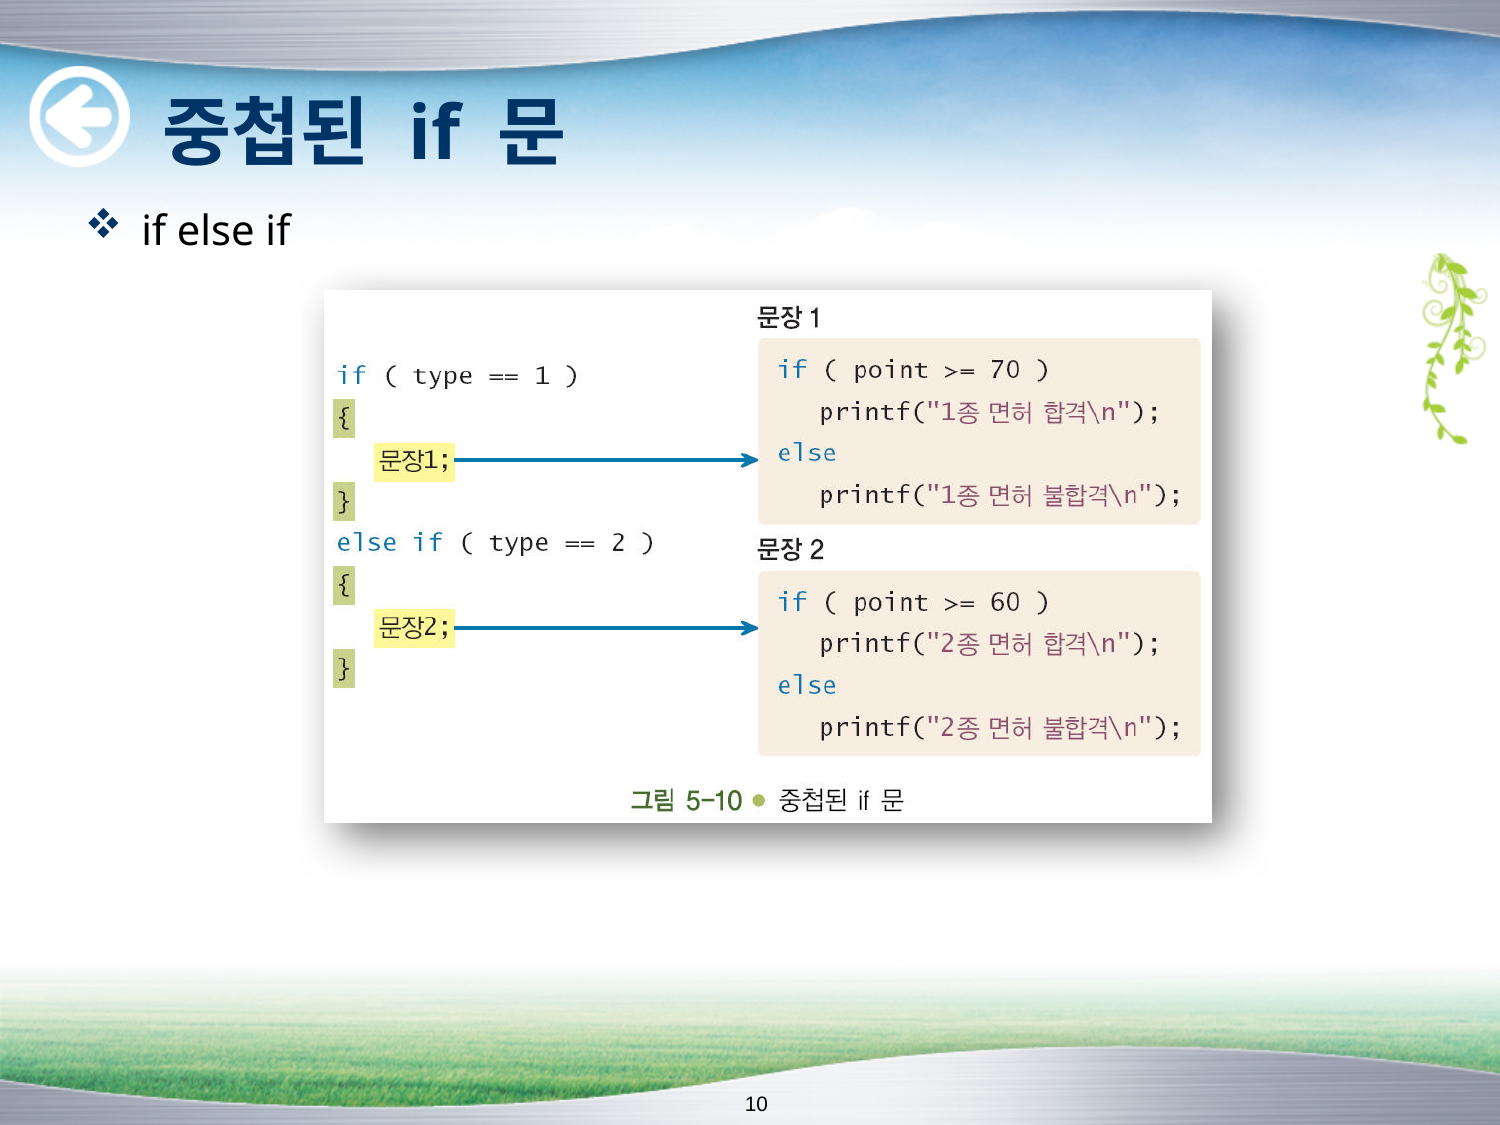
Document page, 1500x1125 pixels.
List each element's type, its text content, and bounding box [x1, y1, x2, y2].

list if else if [69, 196, 1414, 1071]
title 중첩된 if 문 [147, 77, 1424, 181]
picture [0, 0, 1500, 1125]
slide_number 10 [687, 1082, 826, 1125]
